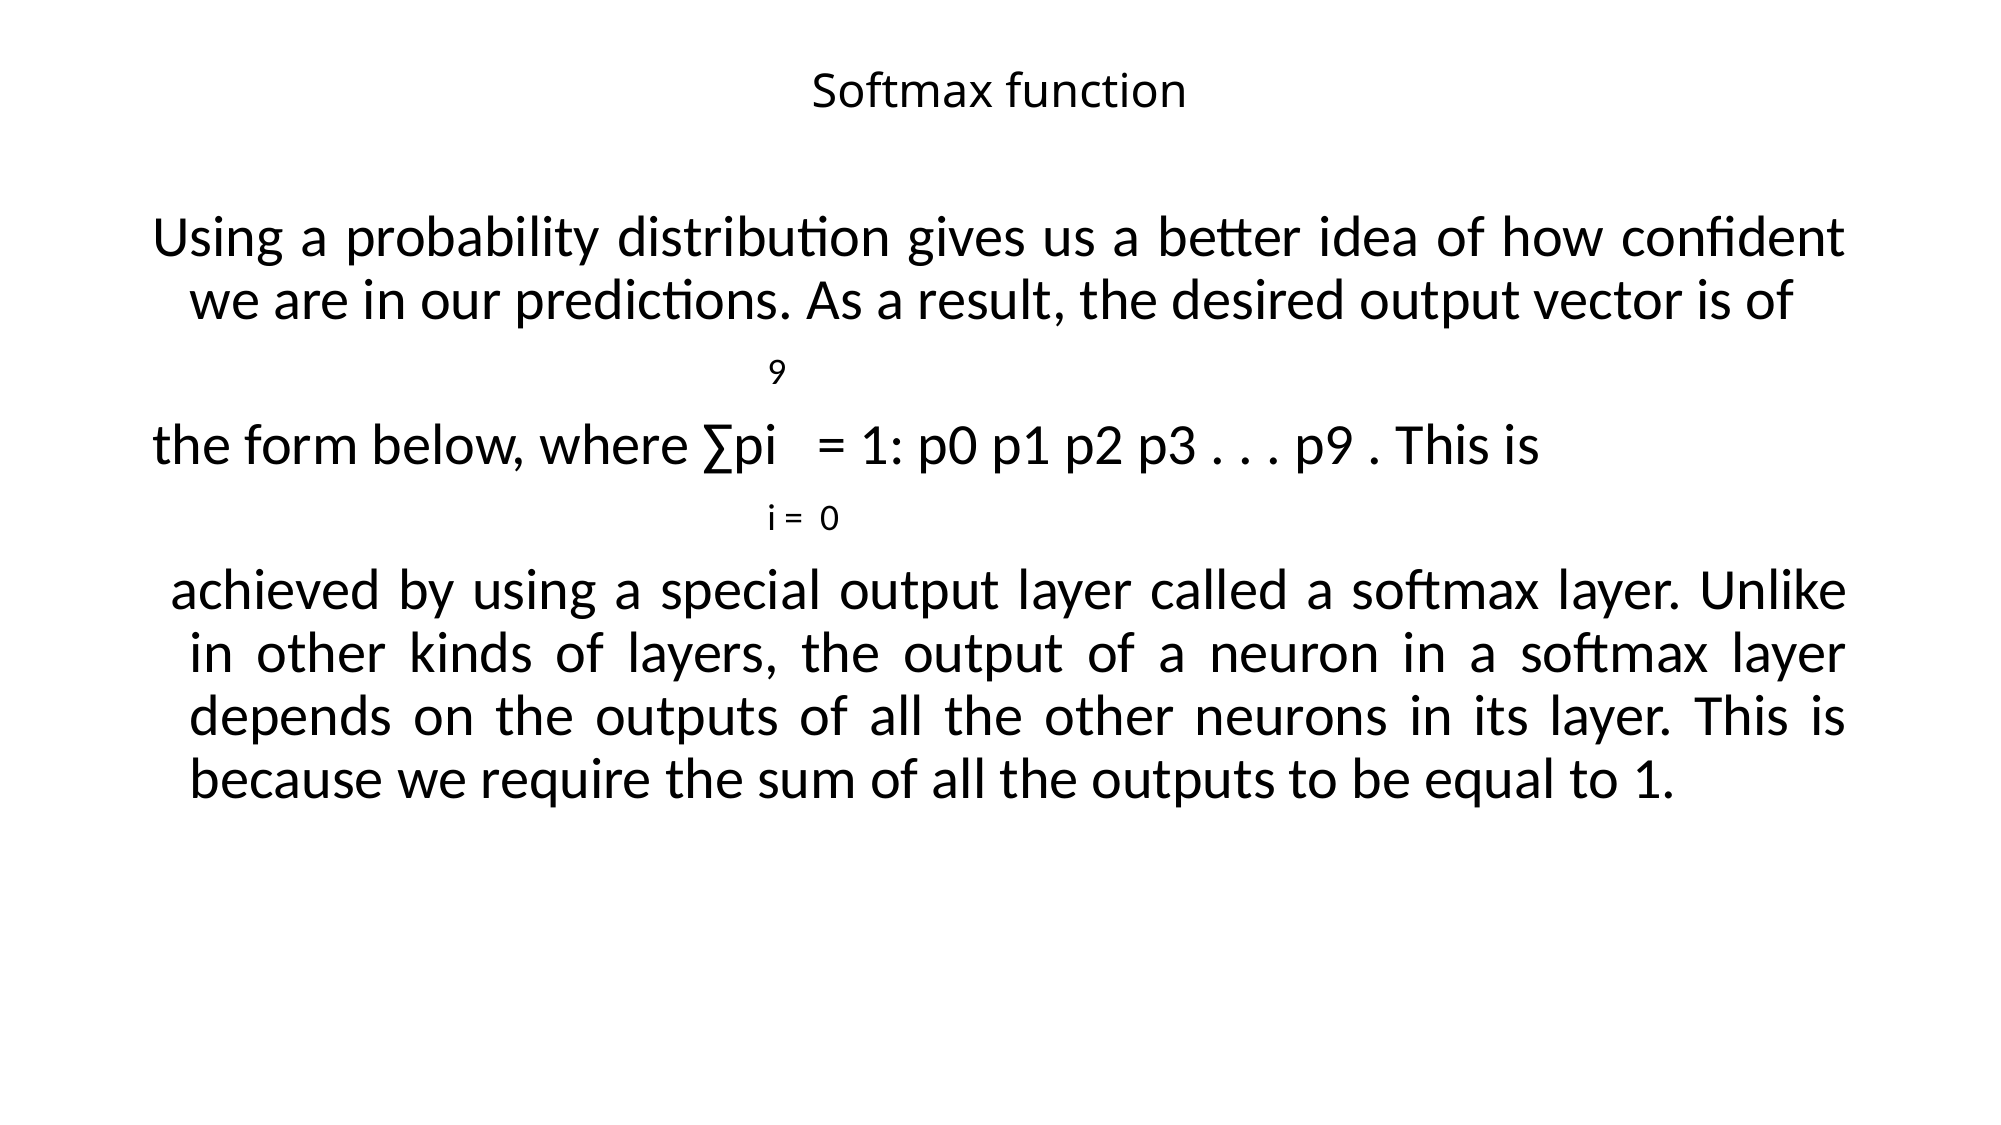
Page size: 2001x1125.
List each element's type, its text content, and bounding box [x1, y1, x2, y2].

title Softmax function [137, 59, 1863, 126]
list Using a probability distribution gives us a better idea of how confident we are in our predictions. As a result, the desired output vector is of 9 the form below, where ∑pi = 1: p0 p1 p2 p3 . . . p9 . This is i = 0 achieved by using a special output layer called a softmax layer. Unlike in other kinds of layers, the output of a neuron in a softmax layer depends on the outputs of all the other neurons in its layer. This is because we require the sum of all the outputs to be equal to 1. [137, 198, 1863, 1014]
